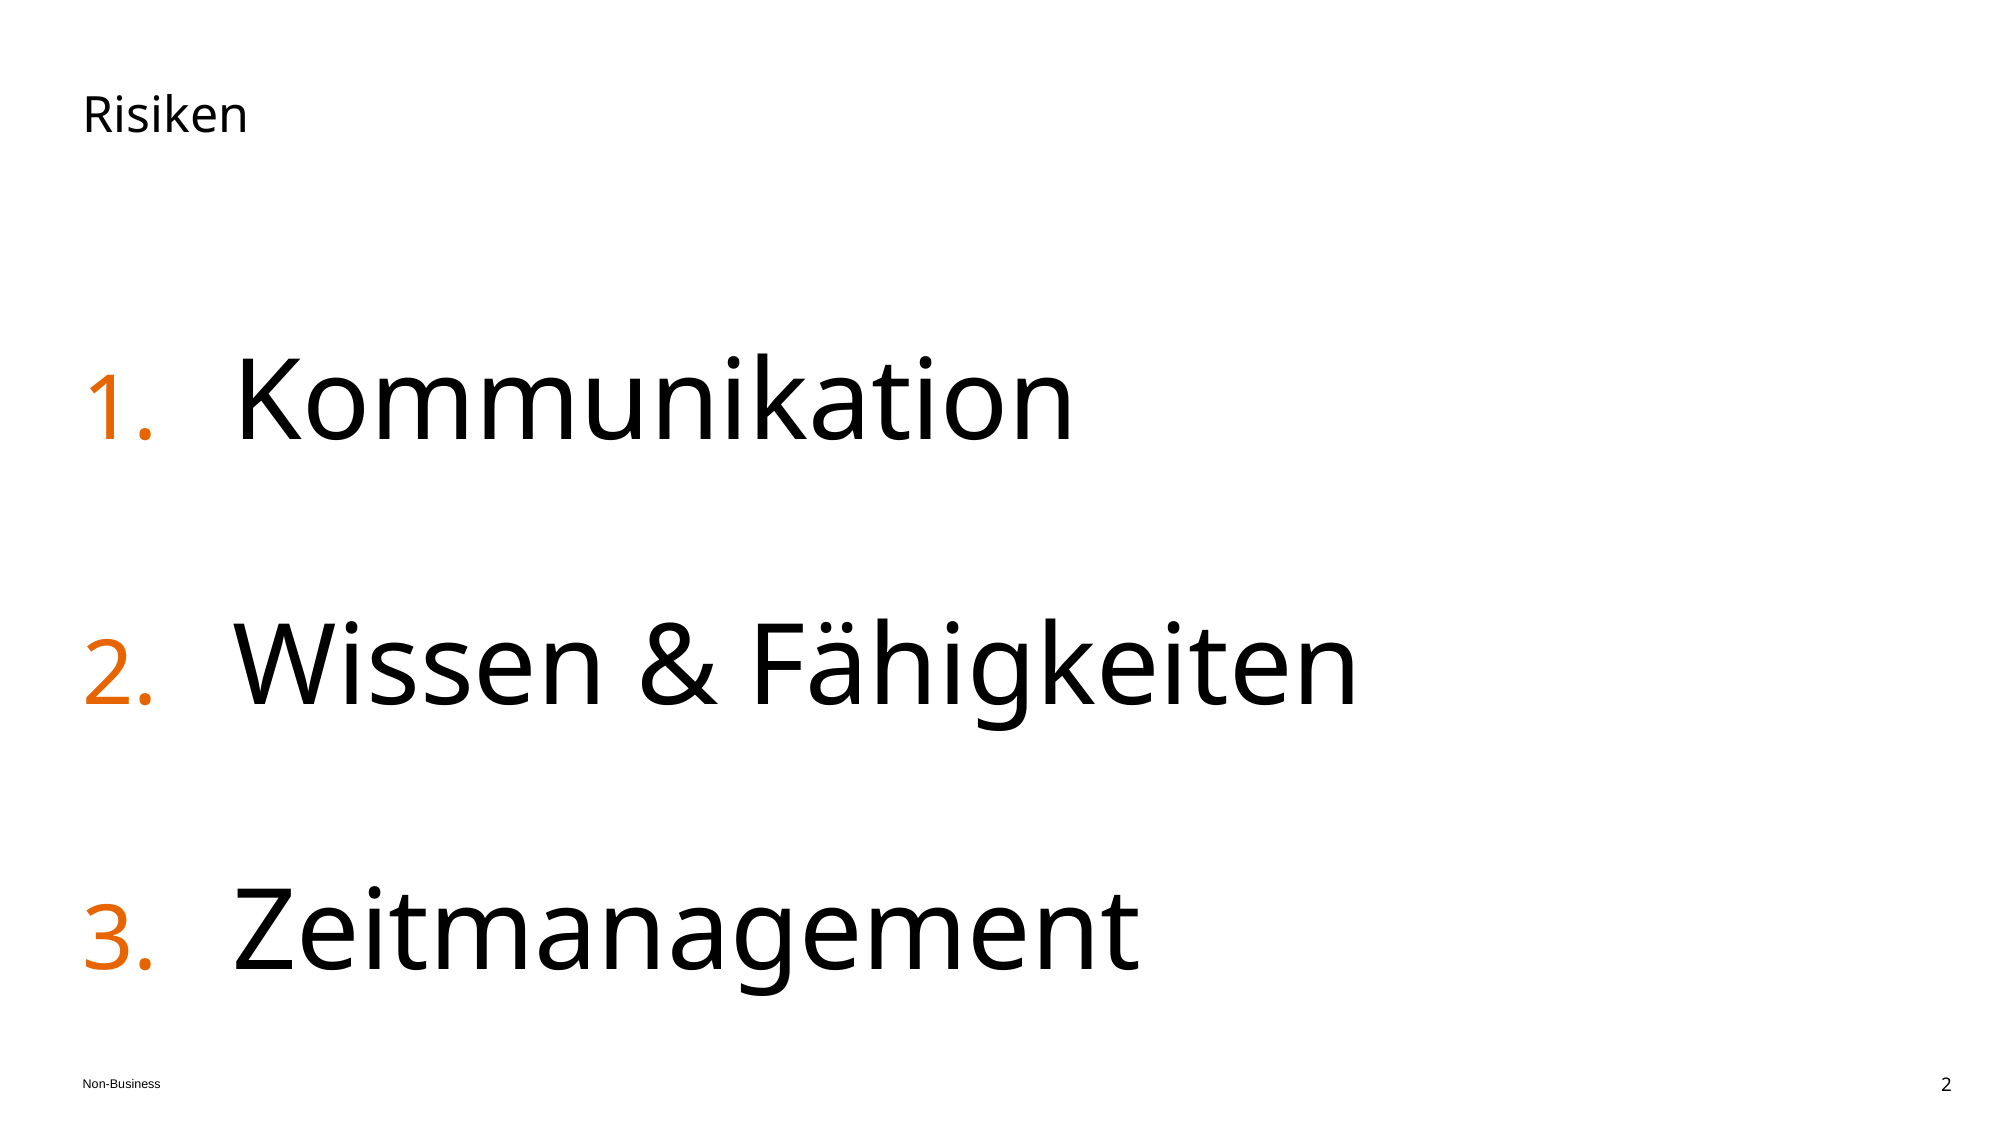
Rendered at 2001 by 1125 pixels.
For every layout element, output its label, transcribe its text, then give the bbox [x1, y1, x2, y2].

title Risiken [82, 82, 1918, 144]
list Kommunikation Wissen & Fähigkeiten Zeitmanagement [82, 259, 1918, 1041]
